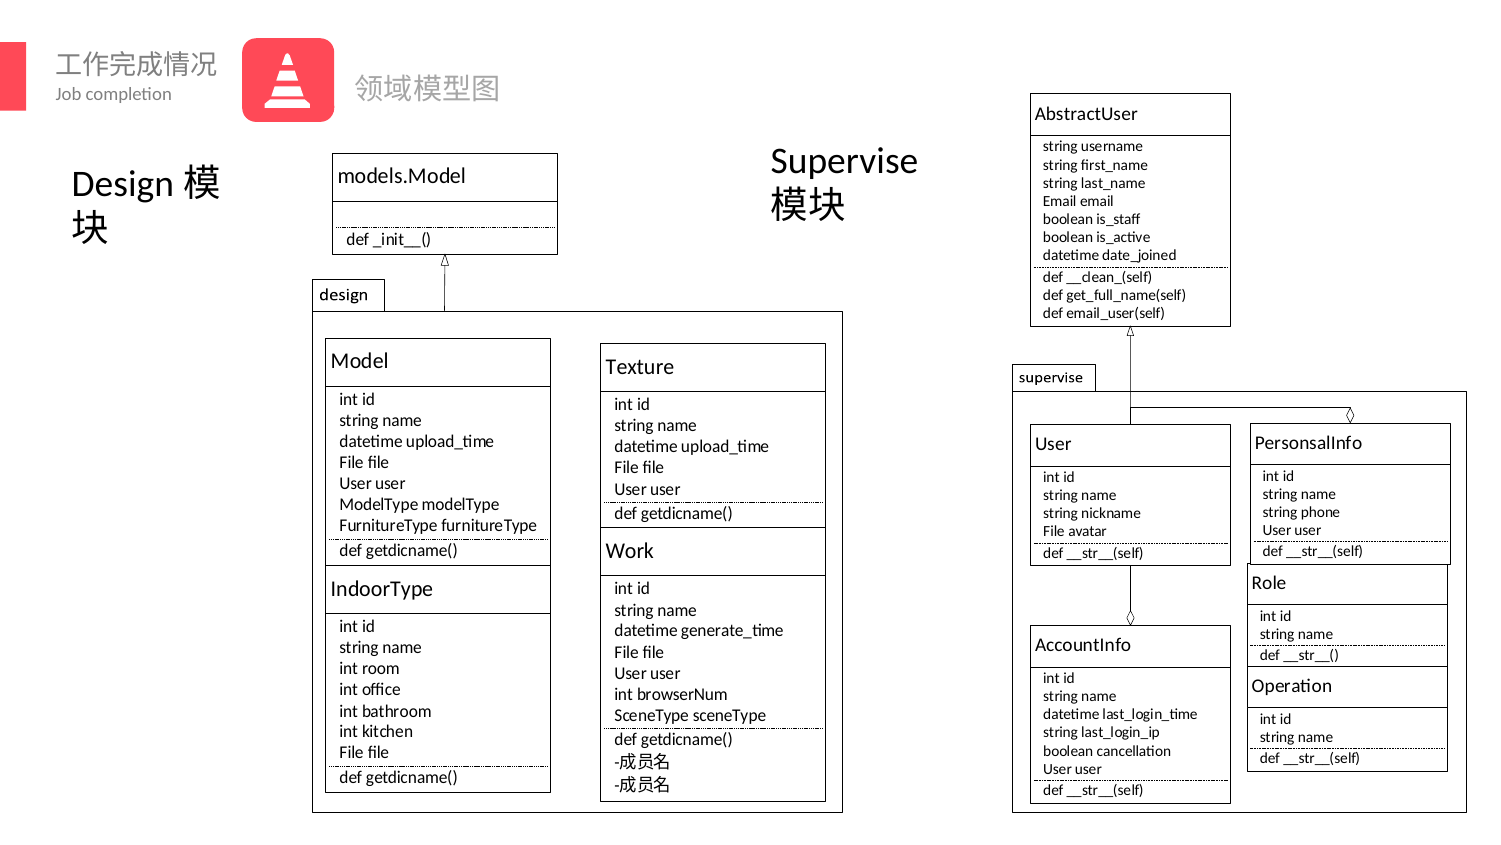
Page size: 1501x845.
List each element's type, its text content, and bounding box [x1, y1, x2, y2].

text_box [276, 70, 299, 81]
picture [1009, 92, 1468, 813]
picture [309, 151, 844, 813]
text_box [241, 37, 336, 123]
text_box Design模块 [56, 151, 267, 256]
text_box Supervise模块 [755, 128, 945, 234]
text_box [264, 99, 310, 108]
text_box [281, 53, 294, 65]
text_box [271, 86, 304, 97]
text_box 领域模型图 [339, 55, 527, 113]
